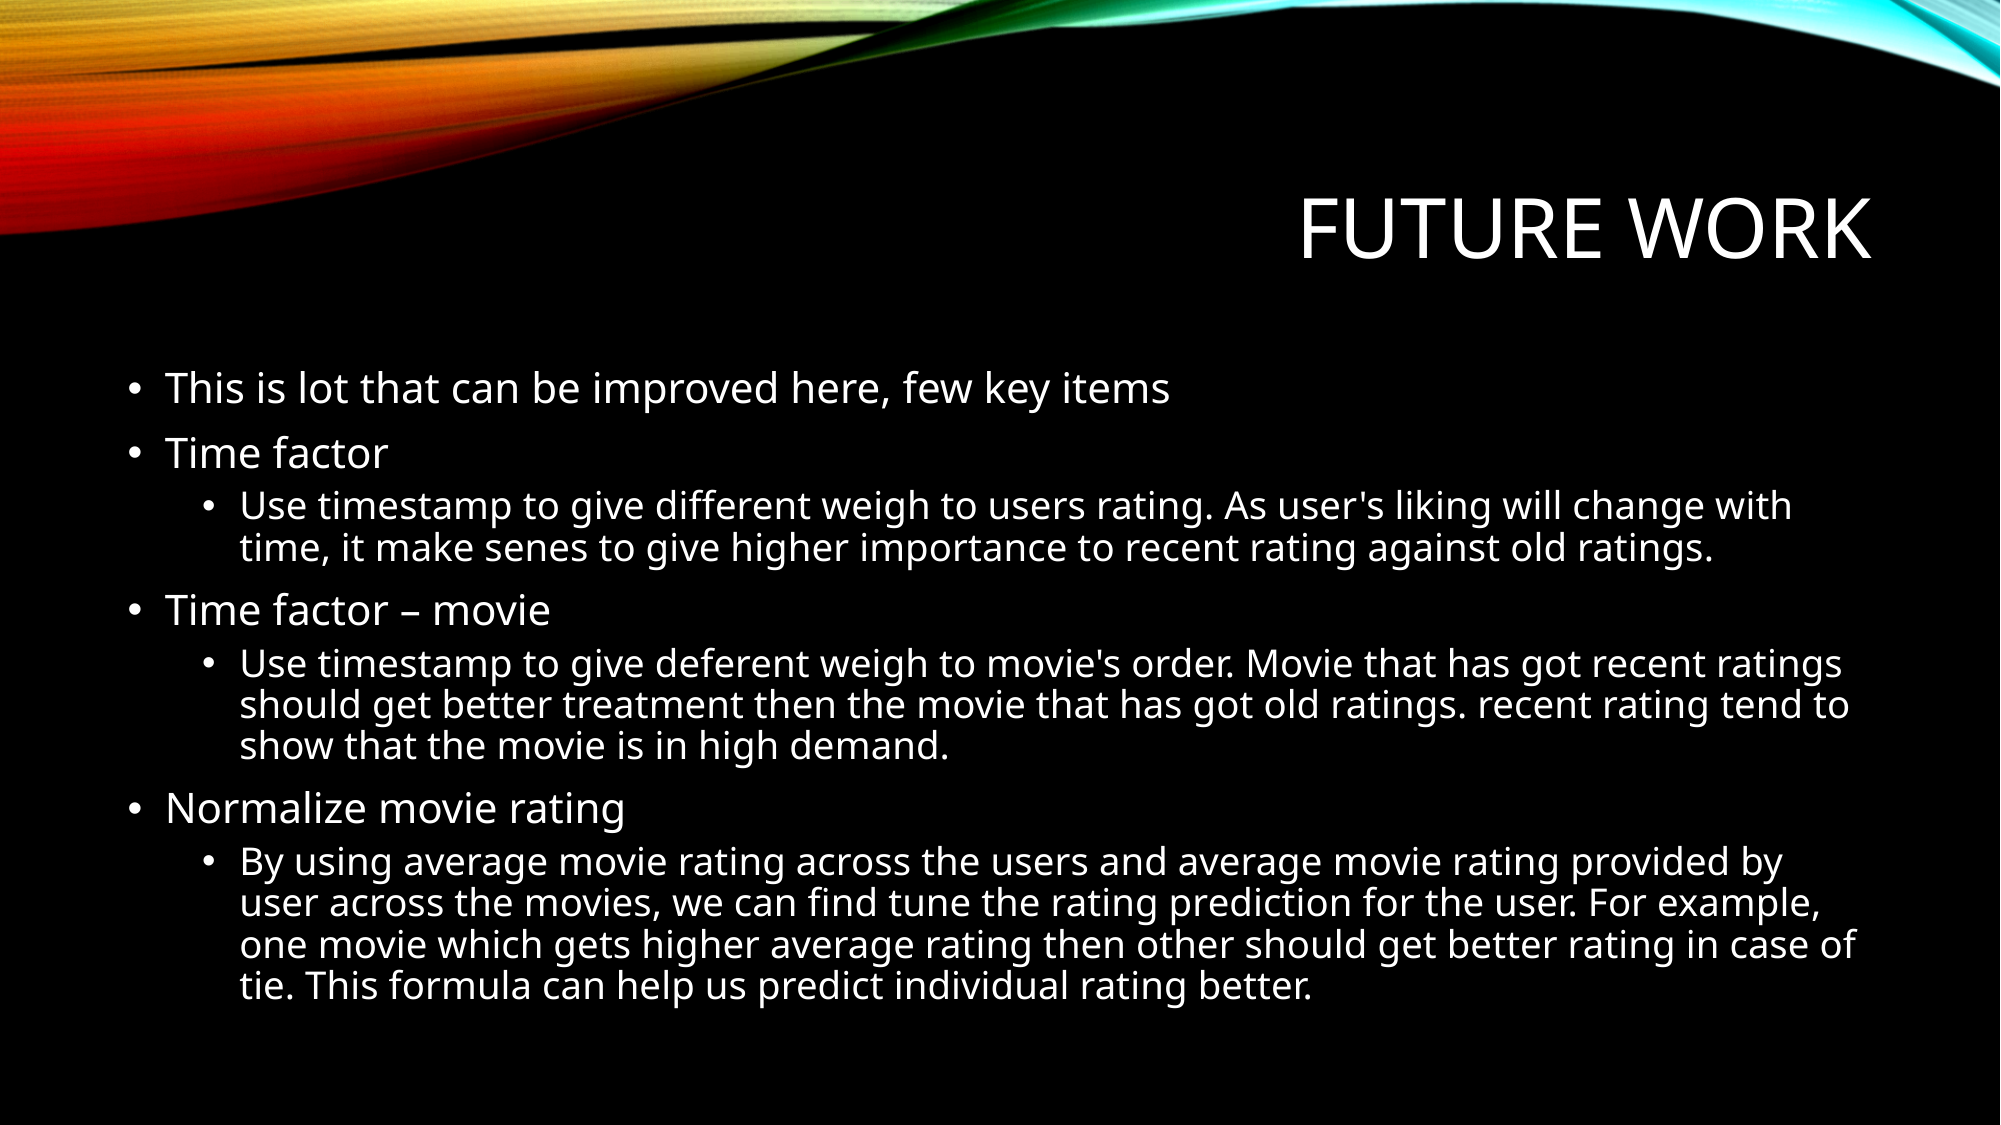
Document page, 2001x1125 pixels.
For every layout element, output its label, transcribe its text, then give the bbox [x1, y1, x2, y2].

picture [0, 0, 2000, 237]
title Future work [474, 125, 1888, 338]
list This is lot that can be improved here, few key items Time factor Use timestamp to give different weigh to users rating. As user's liking will change with time, it make senes to give higher importance to recent rating against old ratings. Time factor – movie Use timestamp to give deferent weigh to movie's order. Movie that has got recent ratings should get better treatment then the movie that has got old ratings. recent rating tend to show that the movie is in high demand. Normalize movie rating By using average movie rating across the users and average movie rating provided by user across the movies, we can find tune the rating prediction for the user. For example, one movie which gets higher average rating then other should get better rating in case of tie. This formula can help us predict individual rating better. [112, 360, 1888, 1021]
